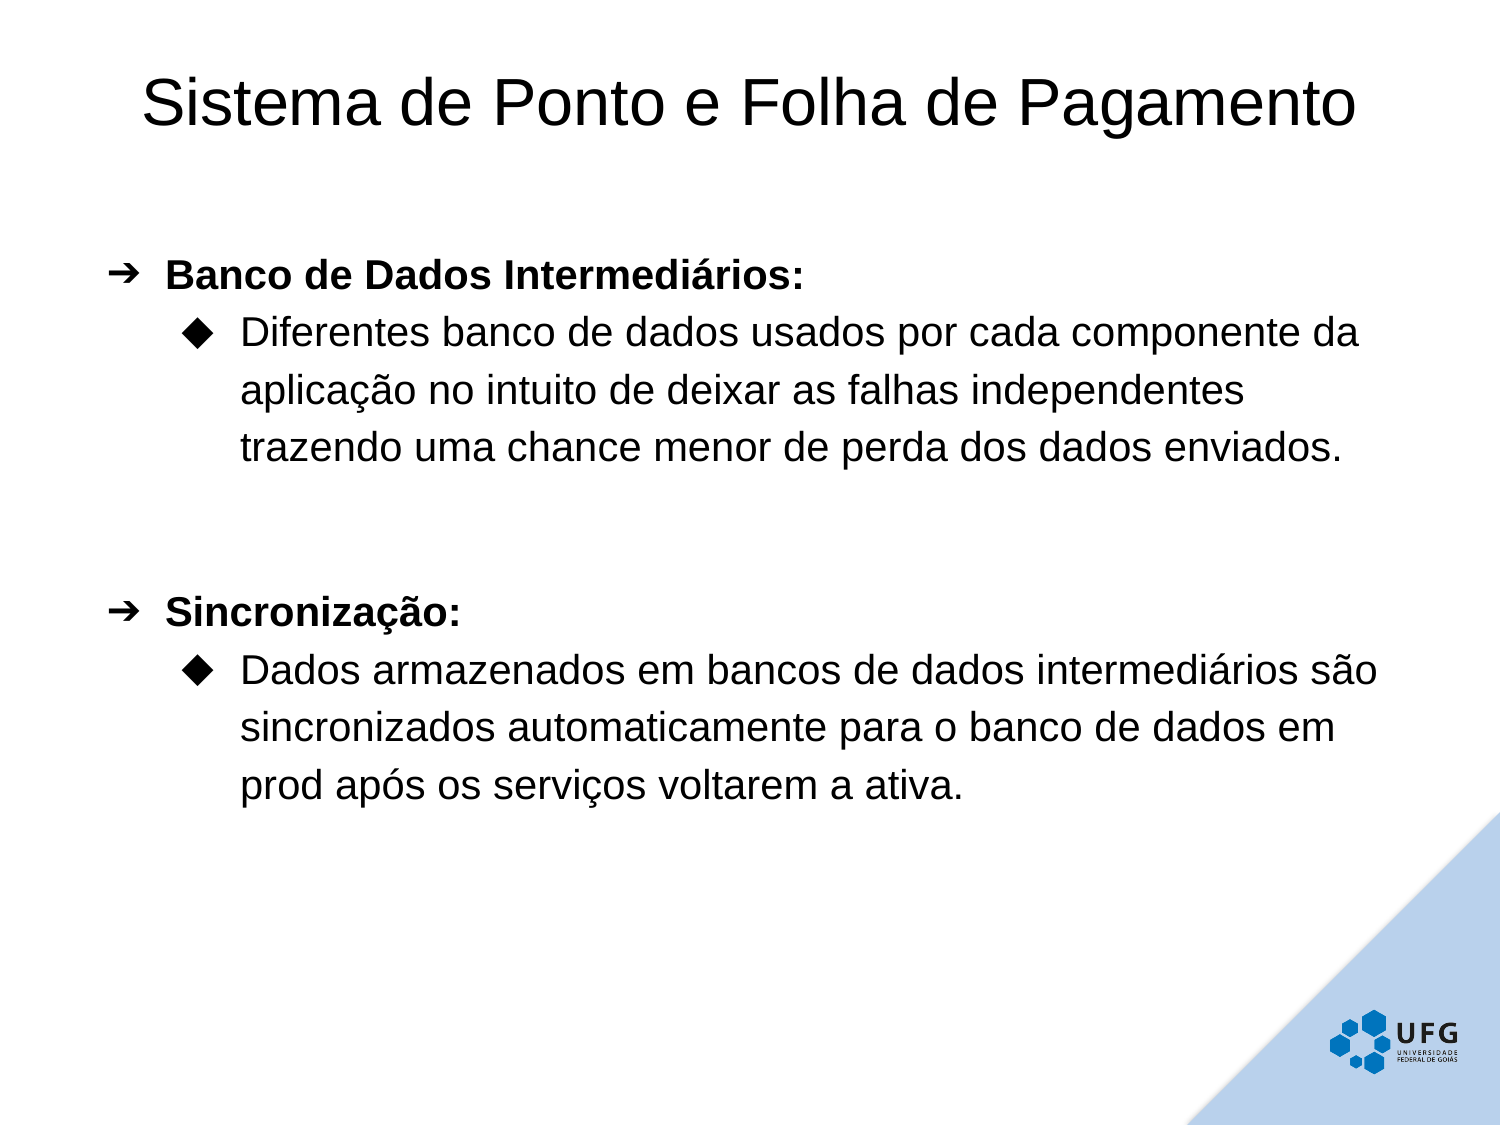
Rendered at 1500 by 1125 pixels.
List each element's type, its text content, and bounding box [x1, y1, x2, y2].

picture [1319, 989, 1468, 1095]
title Sistema de Ponto e Folha de Pagamento [75, 45, 1425, 233]
list Banco de Dados Intermediários: Diferentes banco de dados usados por cada componente da aplicação no intuito de deixar as falhas independentes trazendo uma chance menor de perda dos dados enviados. Sincronização: Dados armazenados em bancos de dados intermediários são sincronizados automaticamente para o banco de dados em prod após os serviços voltarem a ativa. [75, 233, 1425, 1061]
text_box [1187, 812, 1500, 1125]
